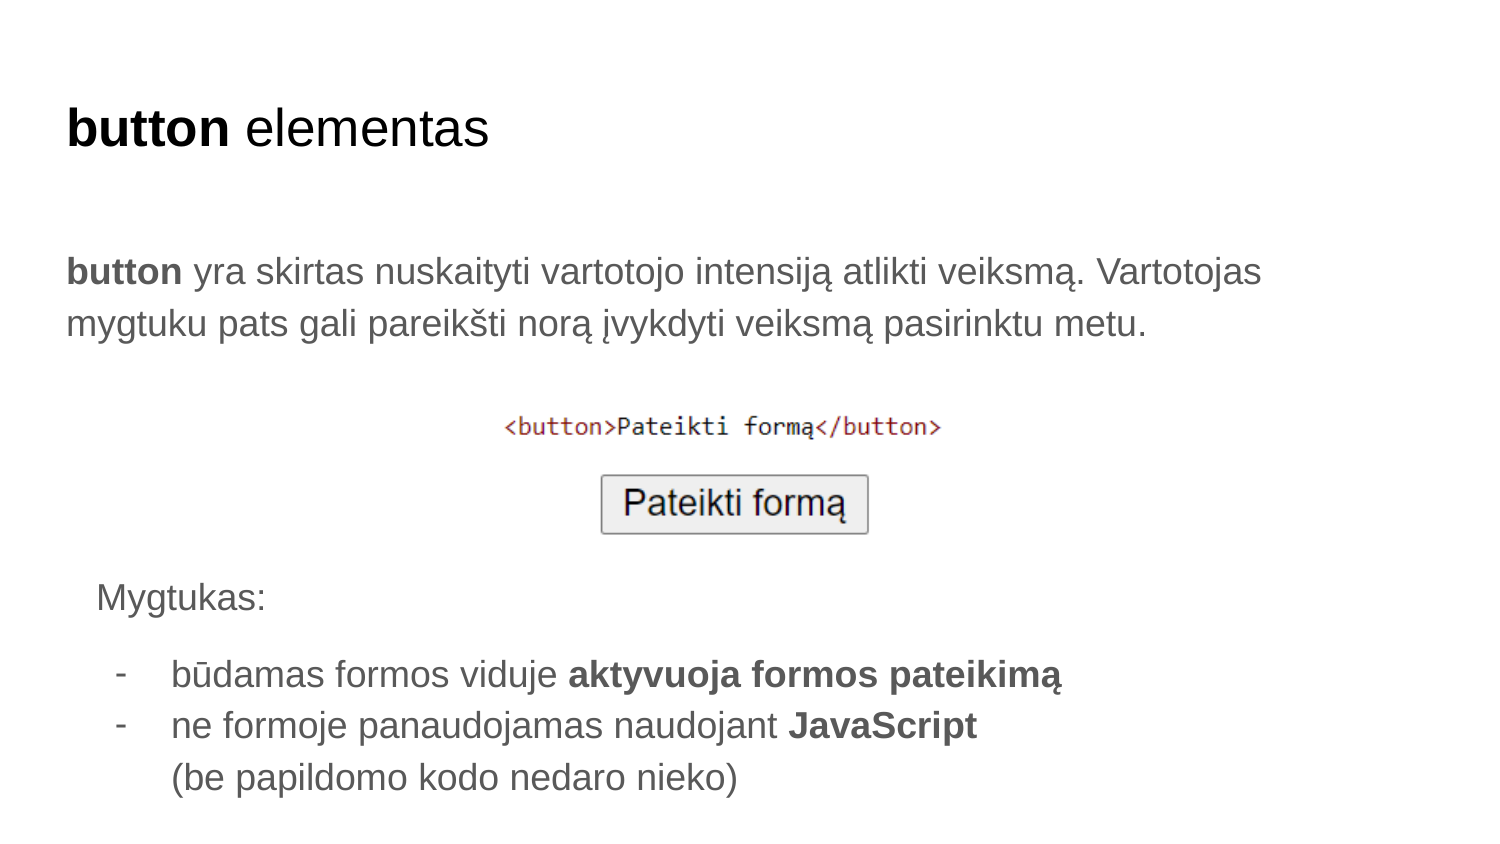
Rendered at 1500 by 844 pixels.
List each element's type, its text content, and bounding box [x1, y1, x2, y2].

picture [587, 459, 892, 549]
list button yra skirtas nuskaityti vartotojo intensiją atlikti veiksmą. Vartotojas mygtuku pats gali pareikšti norą įvykdyti veiksmą pasirinktu metu. [51, 225, 1394, 408]
picture [497, 406, 948, 449]
title button elementas [51, 78, 1449, 173]
text_box Mygtukas: būdamas formos viduje aktyvuoja formos pateikimą ne formoje panaudojamas naudojant JavaScript (be papildomo kodo nedaro nieko) [81, 551, 1479, 814]
